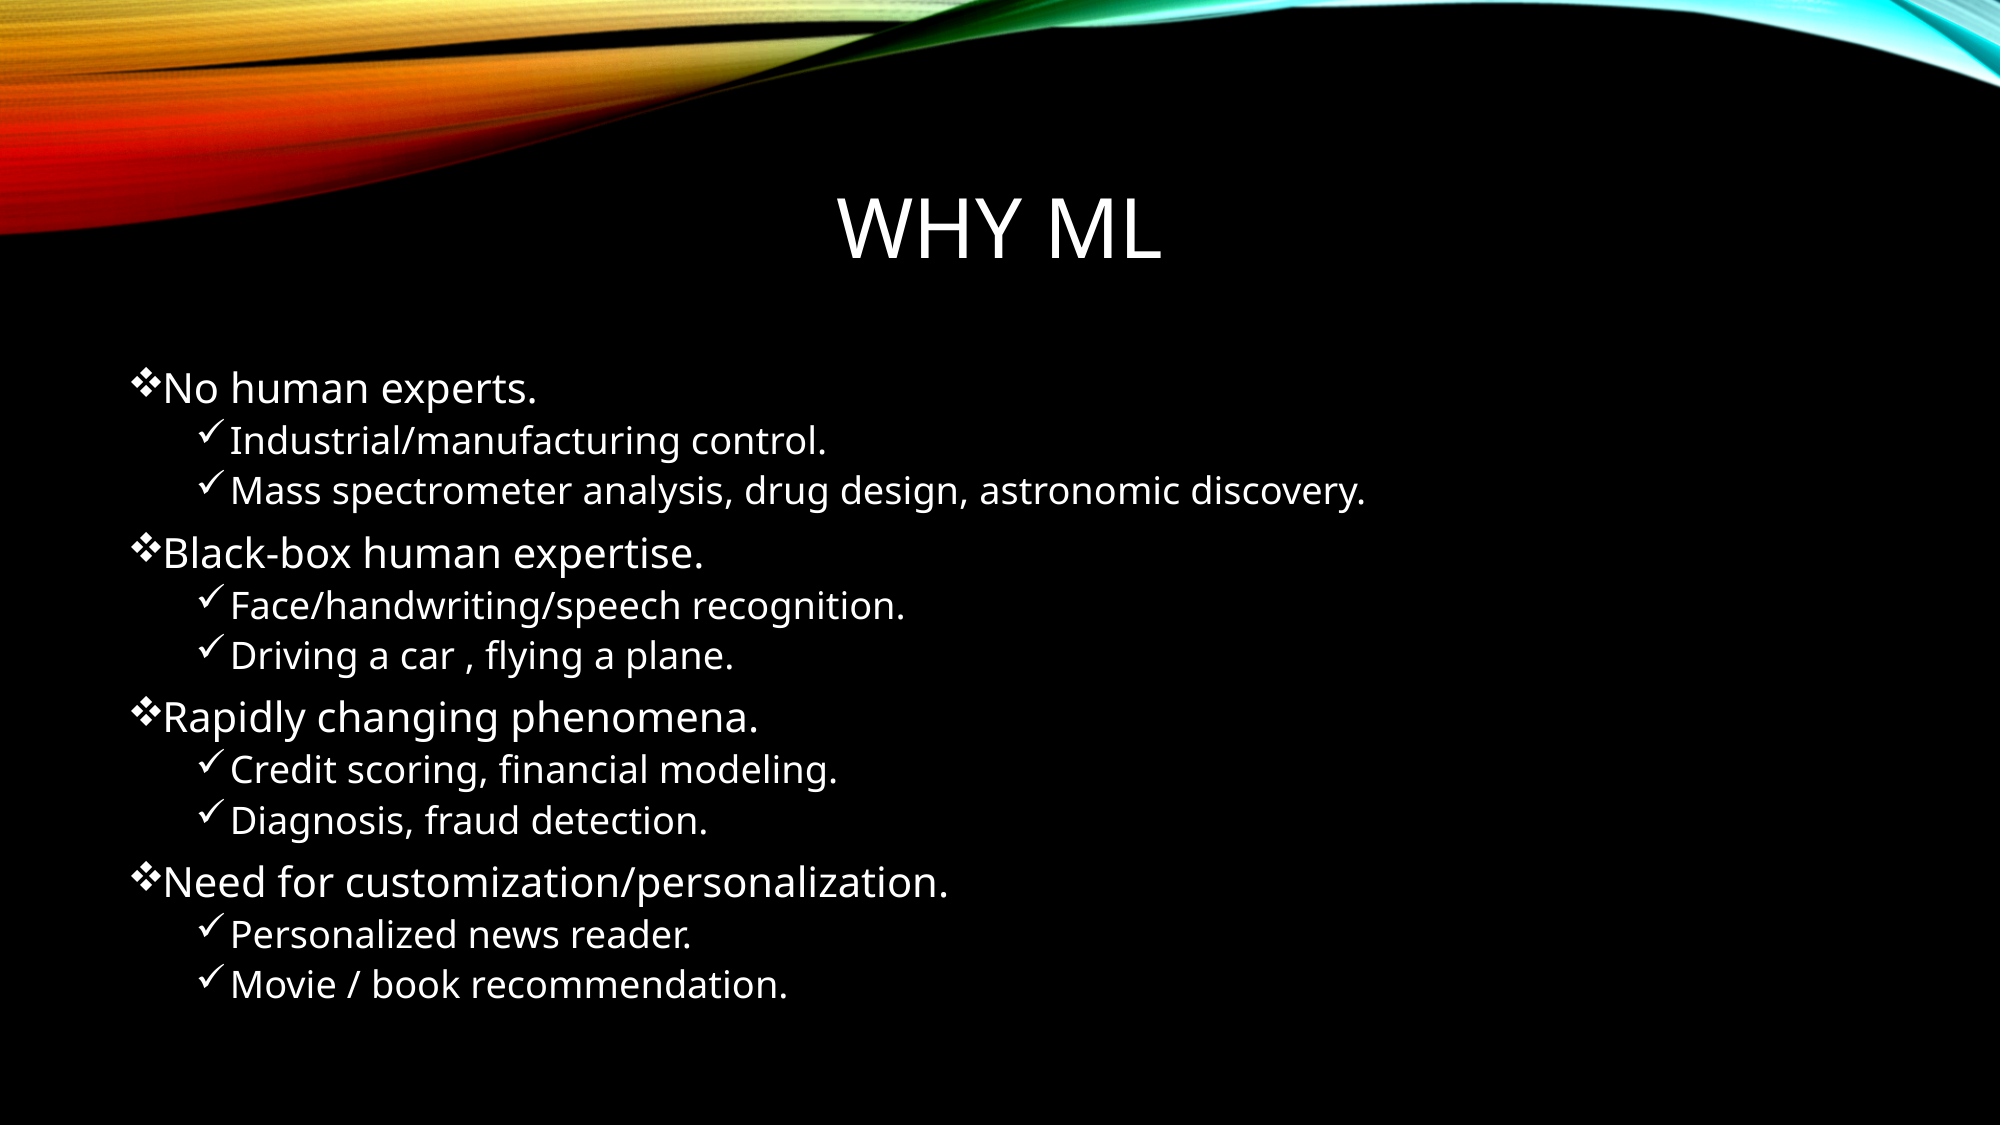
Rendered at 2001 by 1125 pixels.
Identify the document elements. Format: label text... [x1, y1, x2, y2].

picture [0, 0, 2000, 237]
list No human experts. Industrial/manufacturing control. Mass spectrometer analysis, drug design, astronomic discovery. Black-box human expertise. Face/handwriting/speech recognition. Driving a car , flying a plane. Rapidly changing phenomena. Credit scoring, financial modeling. Diagnosis, fraud detection. Need for customization/personalization. Personalized news reader. Movie / book recommendation. [112, 360, 1888, 1021]
title Why ml [112, 125, 1888, 338]
